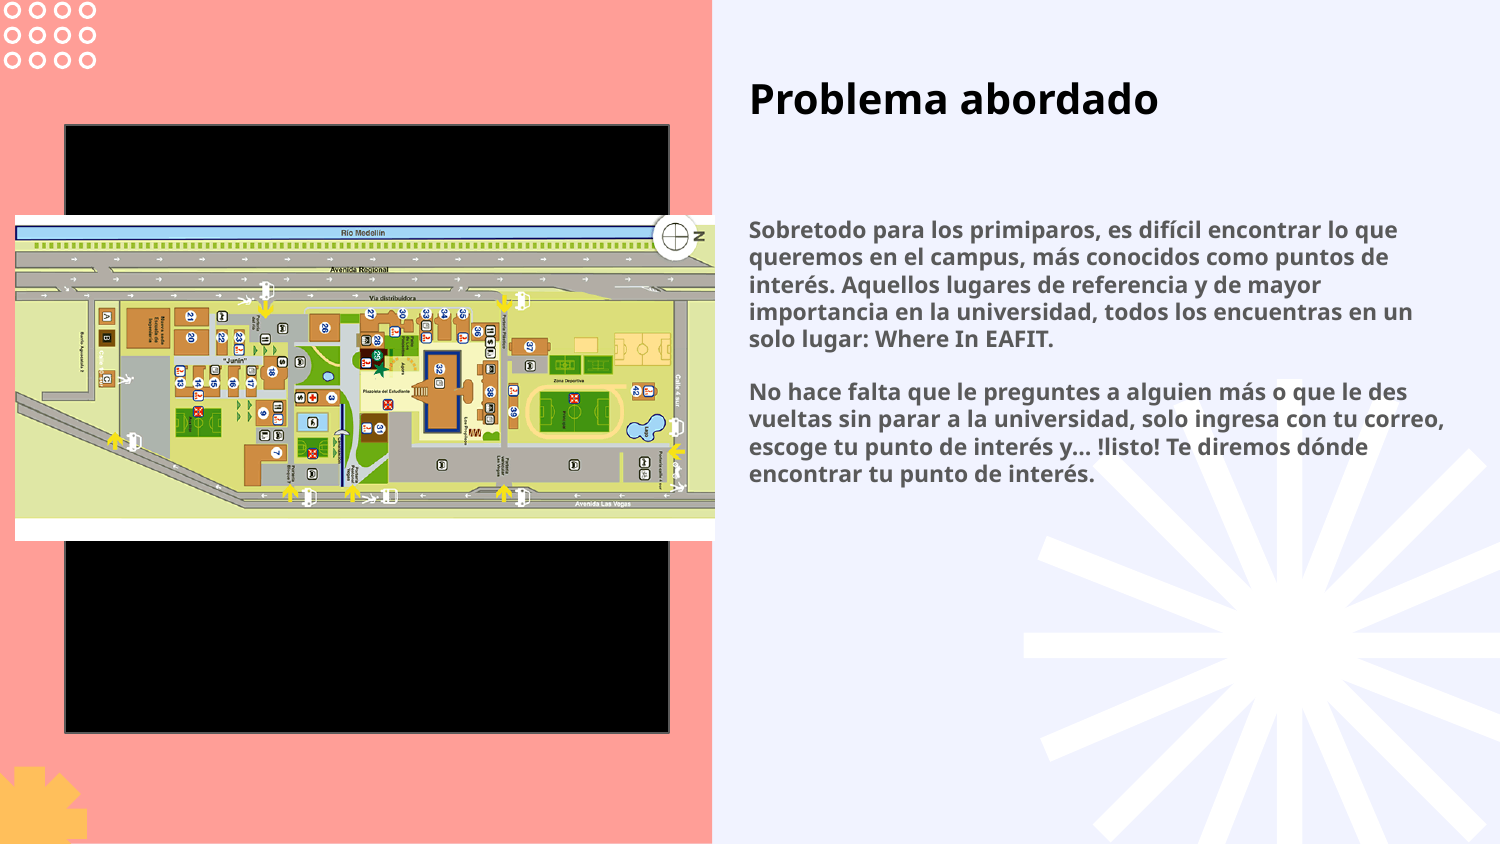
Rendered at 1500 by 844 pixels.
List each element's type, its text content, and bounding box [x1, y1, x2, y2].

title Problema abordado [748, 72, 1449, 167]
list Sobretodo para los primiparos, es difícil encontrar lo que queremos en el campus, más conocidos como puntos de interés. Aquellos lugares de referencia y de mayor importancia en la universidad, todos los encuentras en un solo lugar: Where In EAFIT. No hace falta que le preguntes a alguien más o que le des vueltas sin parar a la universidad, solo ingresa con tu correo, escoge tu punto de interés y… !listo! Te diremos dónde encontrar tu punto de interés. [748, 215, 1449, 748]
picture [15, 214, 715, 541]
